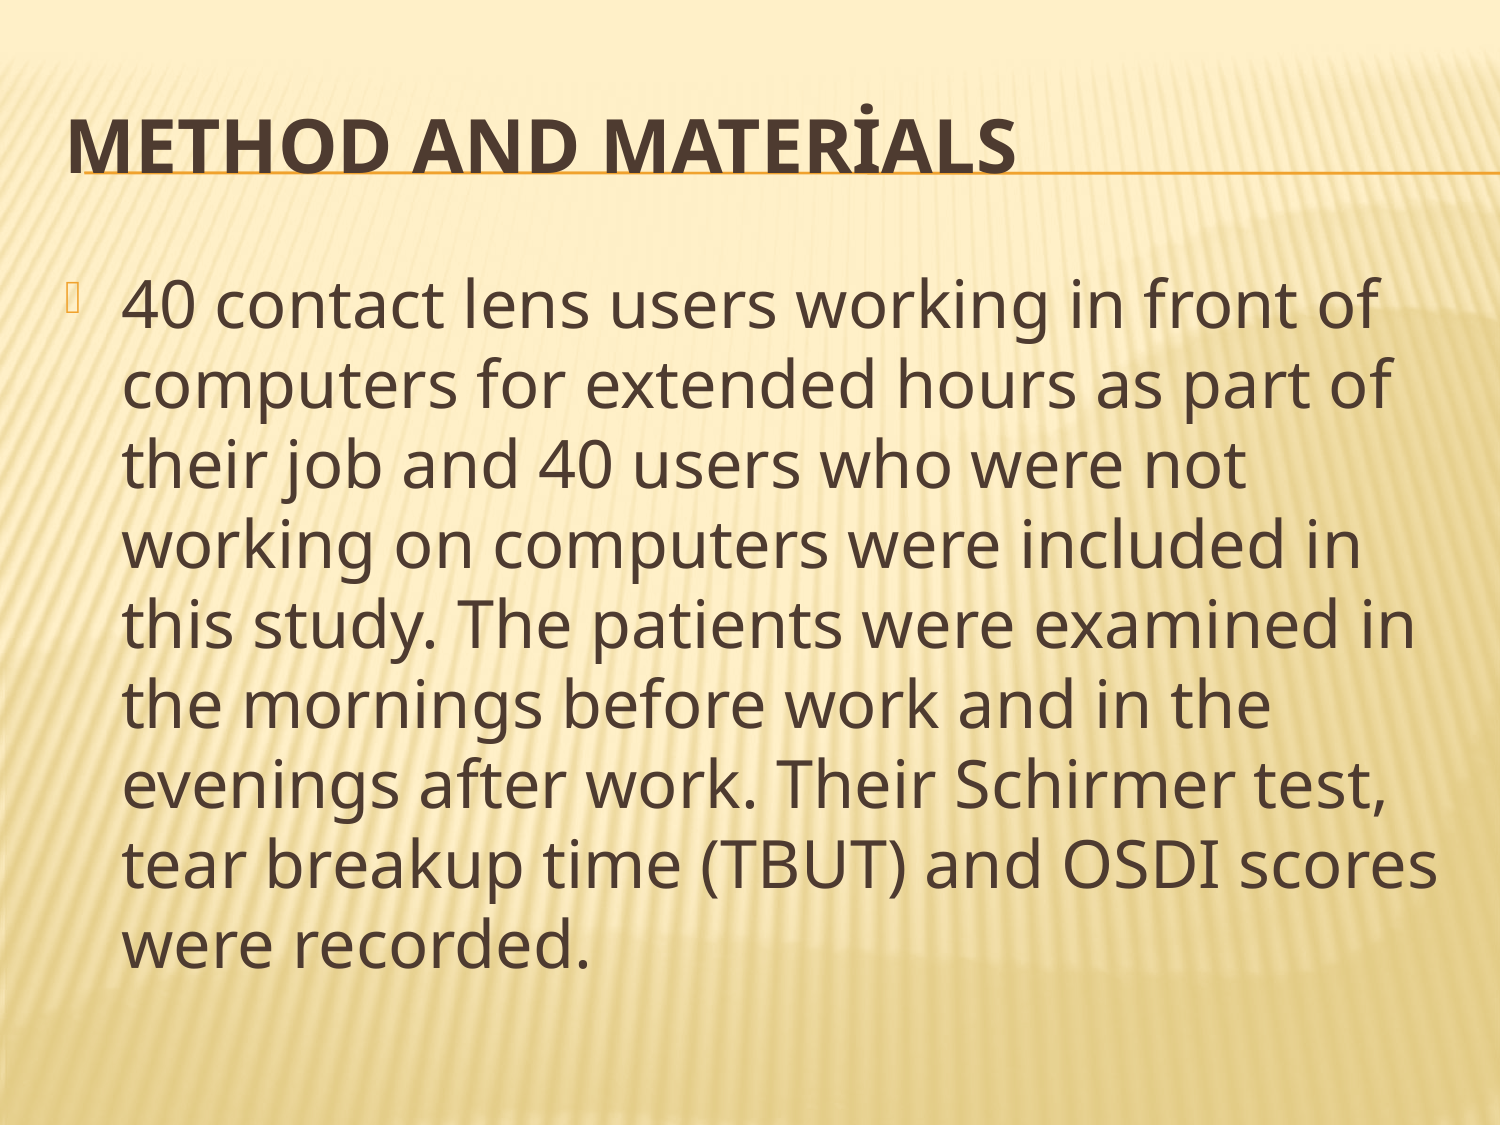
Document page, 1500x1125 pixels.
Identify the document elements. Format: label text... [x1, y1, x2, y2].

list 40 contact lens users working in front of computers for extended hours as part of their job and 40 users who were not working on computers were included in this study. The patients were examined in the mornings before work and in the evenings after work. Their Schirmer test, tear breakup time (TBUT) and OSDI scores were recorded. [50, 254, 1475, 998]
title Method and Materials [50, 75, 1475, 213]
